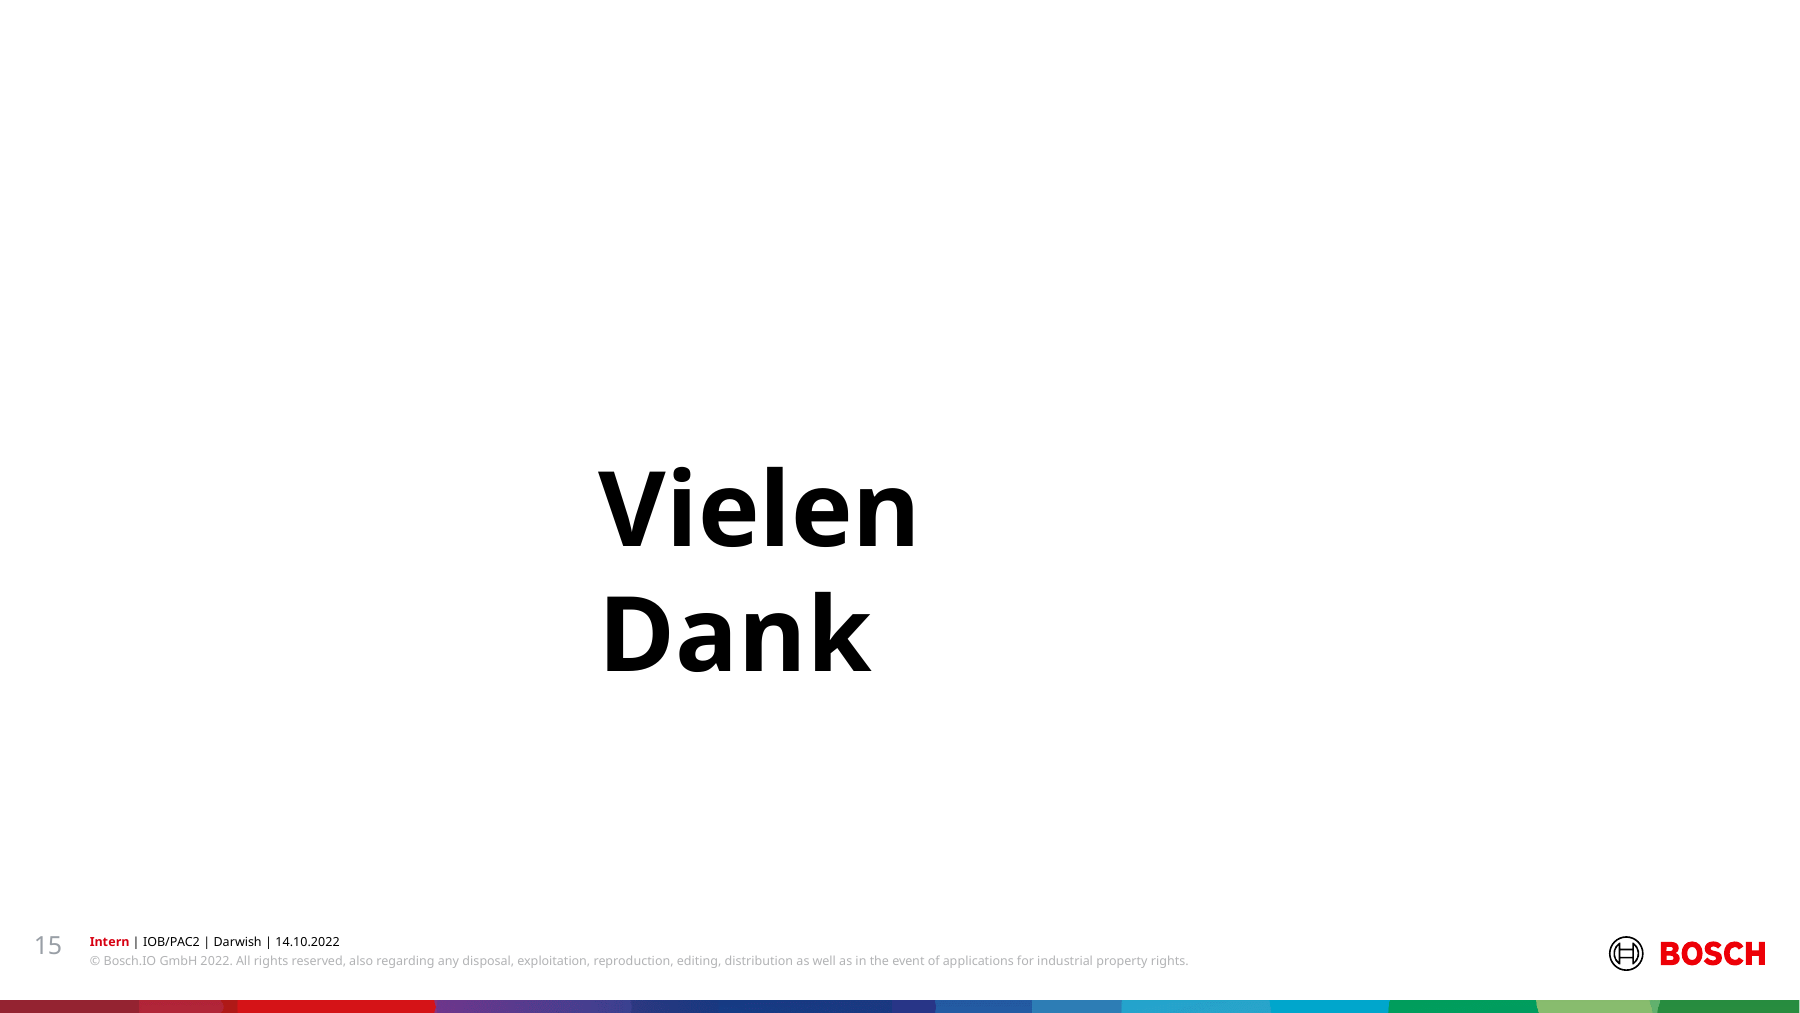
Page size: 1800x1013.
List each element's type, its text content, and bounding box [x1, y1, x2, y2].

picture [1388, 1000, 1800, 1013]
picture [0, 1000, 1270, 1013]
text_box Vielen Dank [584, 435, 1216, 700]
slide_number 15 [33, 929, 81, 997]
